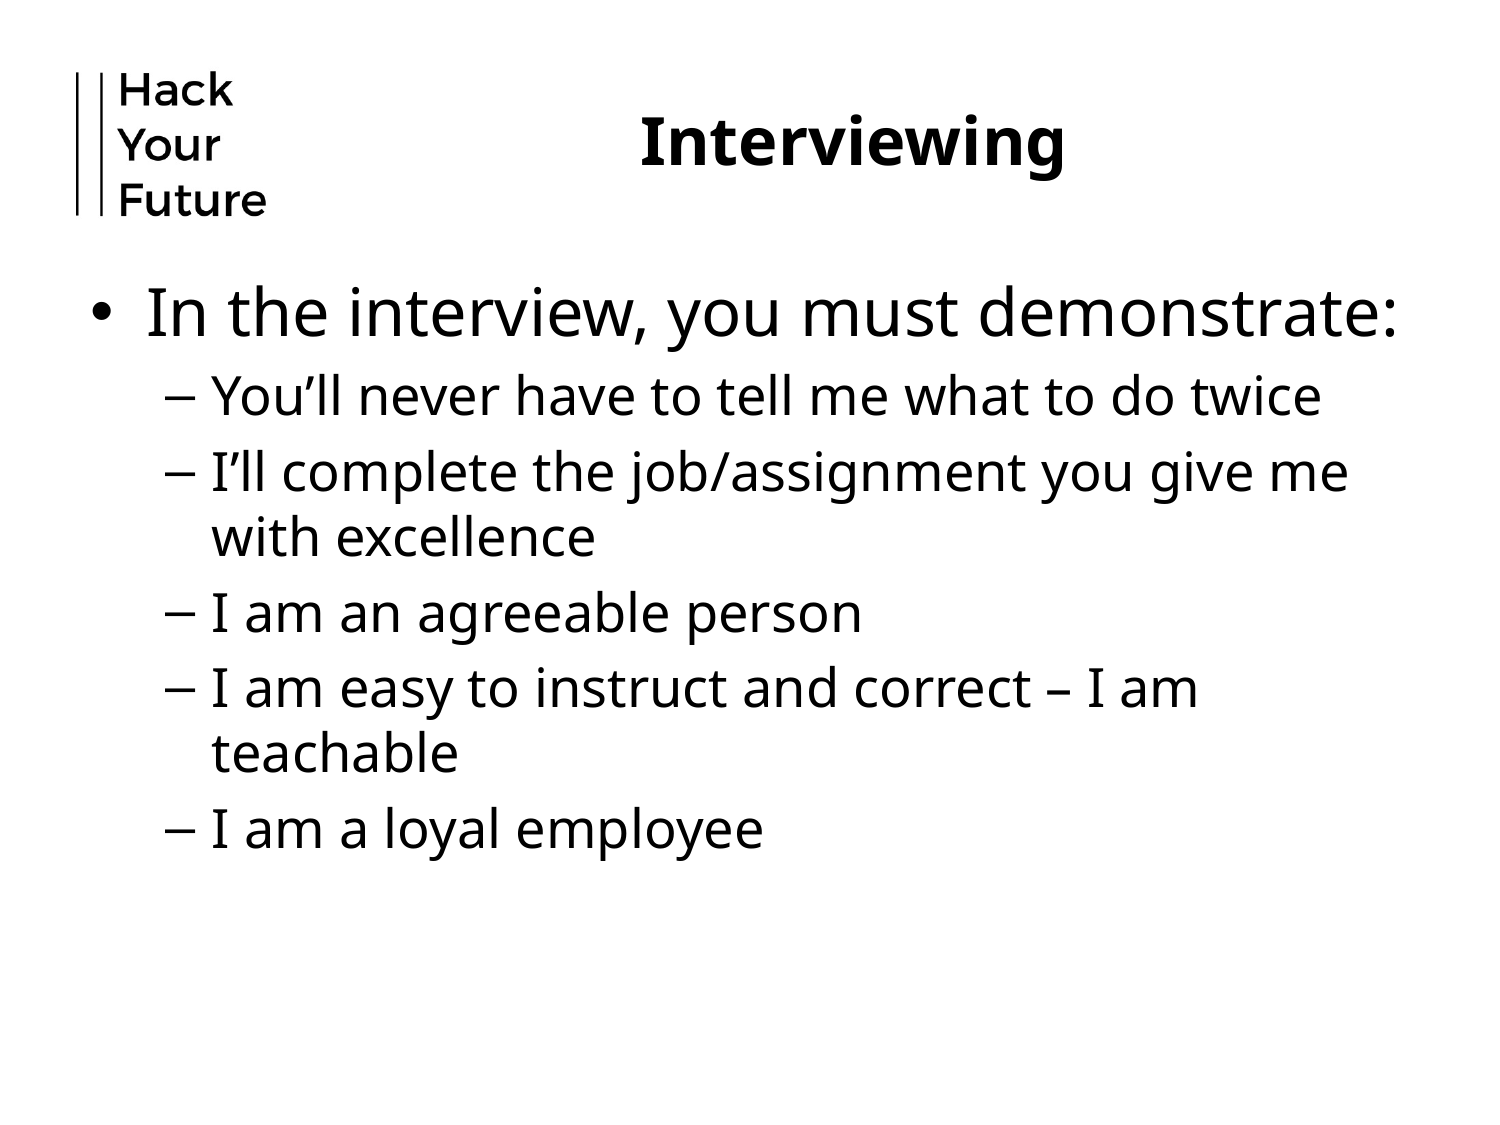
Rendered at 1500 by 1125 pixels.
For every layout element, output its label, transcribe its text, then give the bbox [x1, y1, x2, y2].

picture [76, 66, 301, 227]
title Interviewing [301, 45, 1425, 233]
list In the interview, you must demonstrate: You’ll never have to tell me what to do twice I’ll complete the job/assignment you give me with excellence I am an agreeable person I am easy to instruct and correct – I am teachable I am a loyal employee [75, 262, 1447, 1005]
